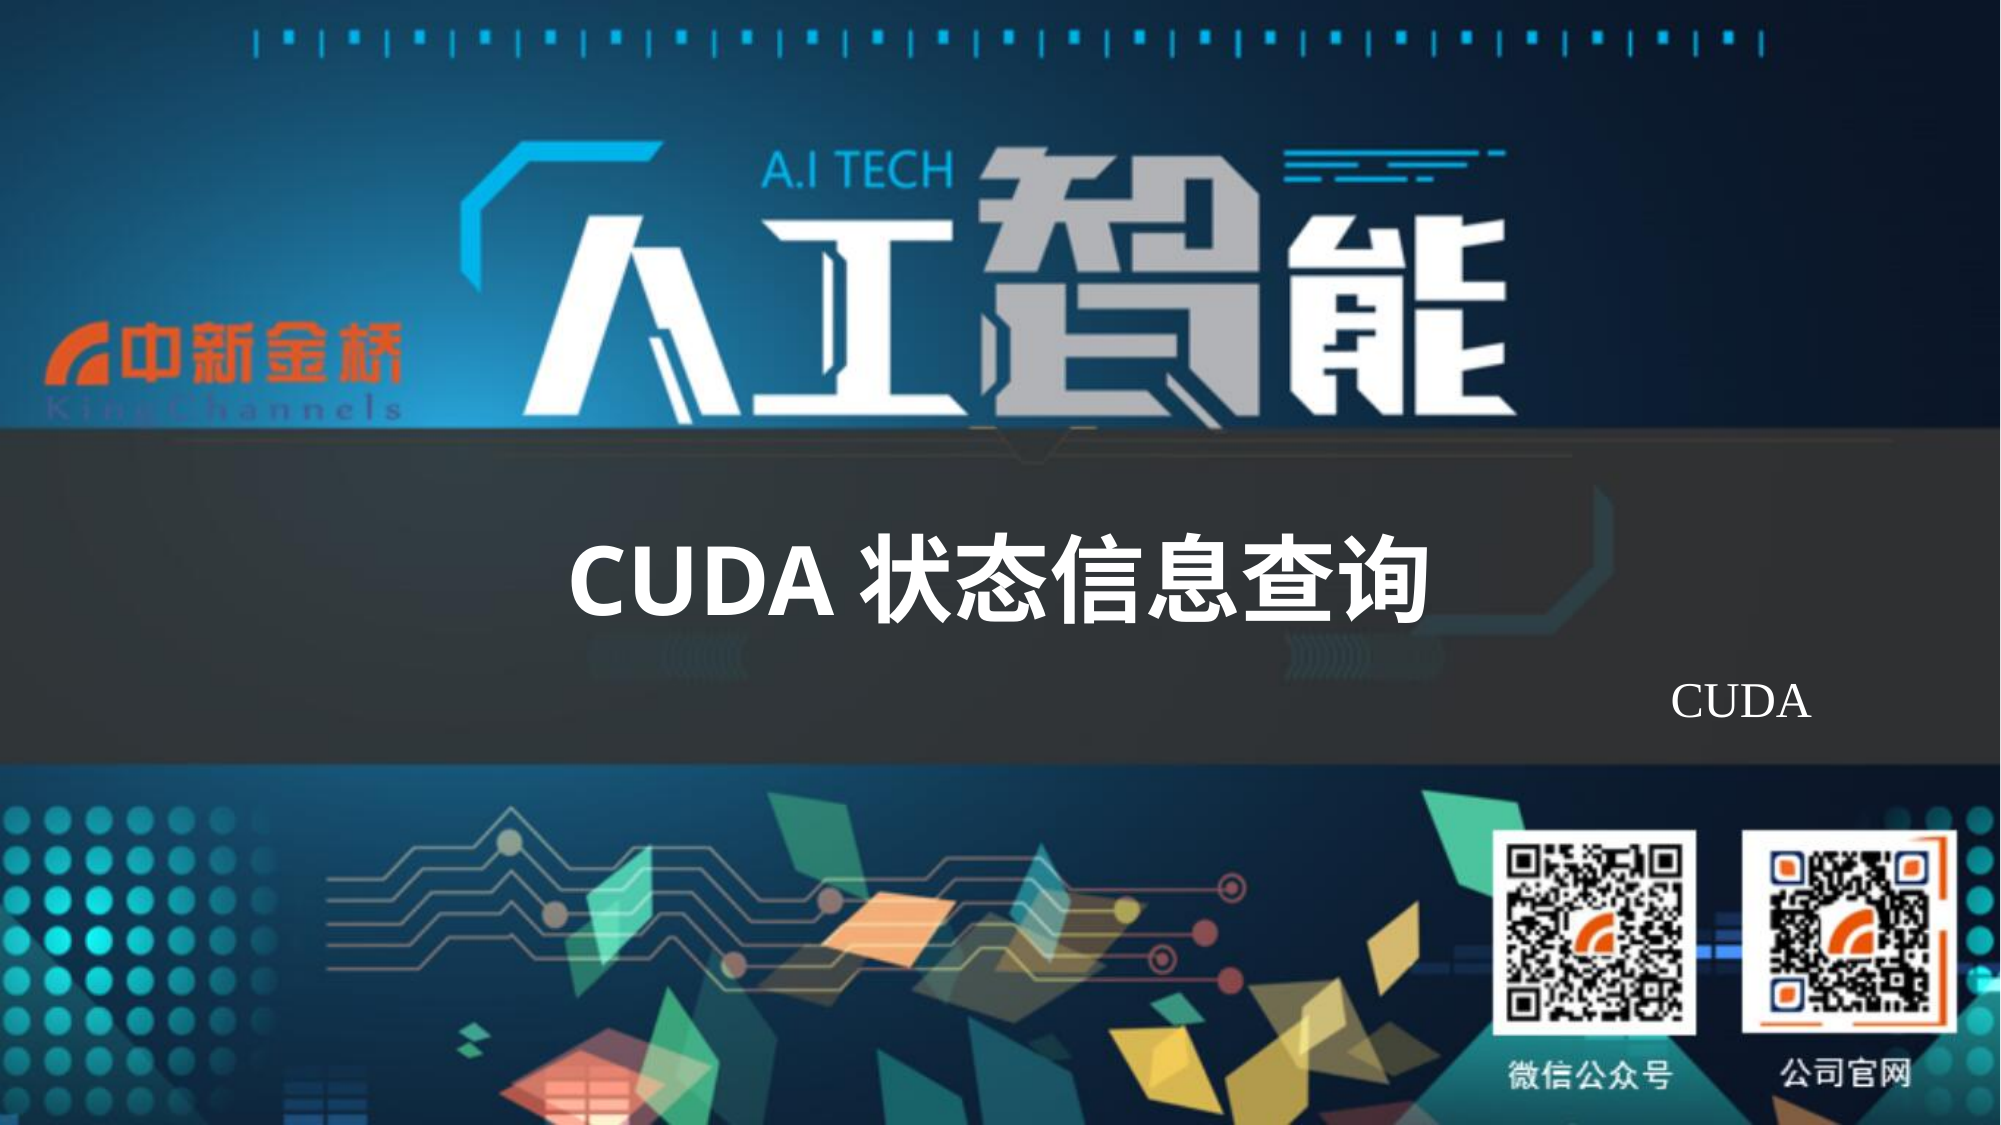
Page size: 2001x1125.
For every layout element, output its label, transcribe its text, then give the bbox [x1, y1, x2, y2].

picture [0, 0, 2001, 1125]
text_box CUDA状态信息查询 [133, 536, 1865, 632]
text_box CUDA [1518, 650, 1964, 746]
